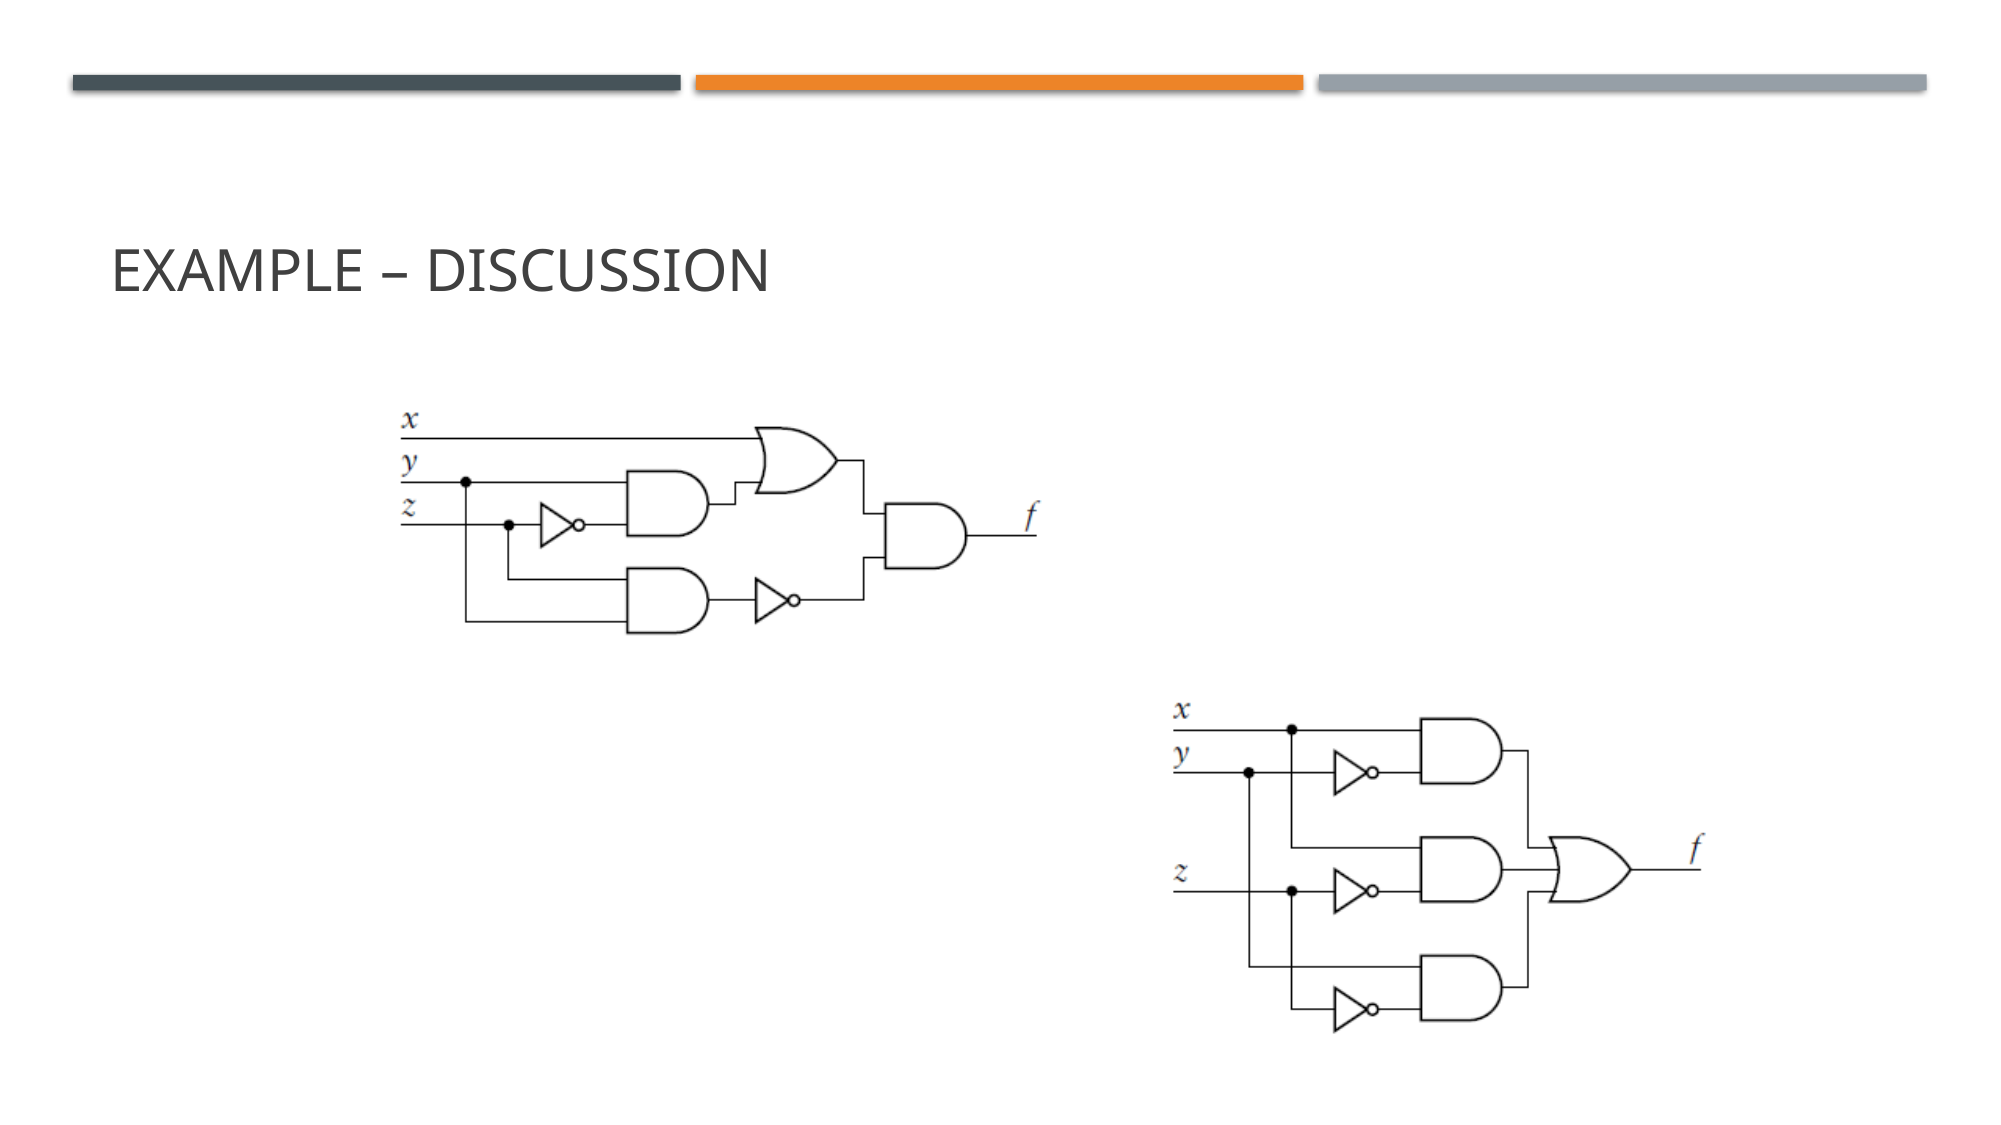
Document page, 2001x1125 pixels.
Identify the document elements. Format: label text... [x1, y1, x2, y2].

title Example – Discussion [95, 115, 1905, 311]
picture [1147, 685, 1731, 1041]
picture [373, 390, 1084, 663]
